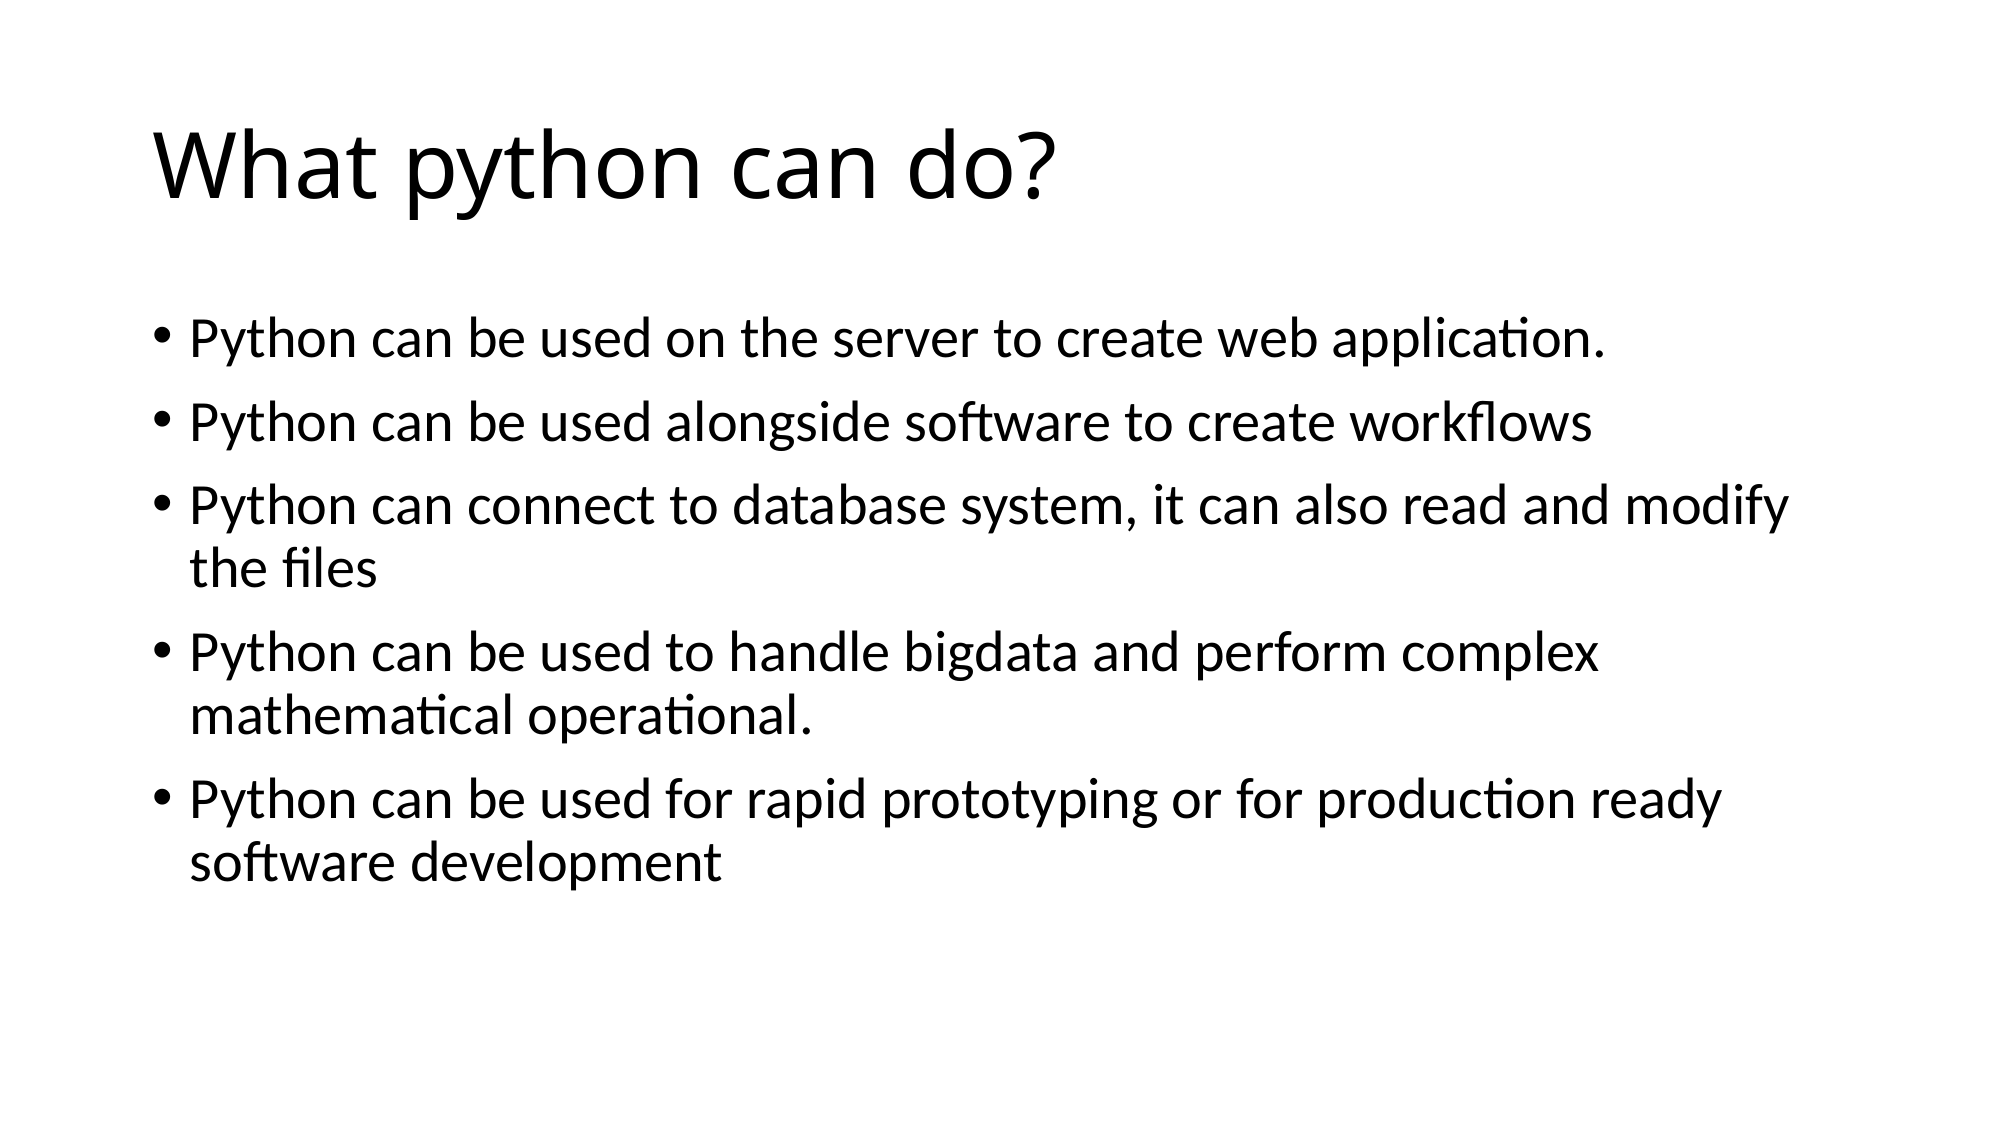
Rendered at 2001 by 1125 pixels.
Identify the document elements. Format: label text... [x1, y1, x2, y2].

title What python can do? [137, 59, 1863, 278]
list Python can be used on the server to create web application. Python can be used alongside software to create workflows Python can connect to database system, it can also read and modify the files Python can be used to handle bigdata and perform complex mathematical operational. Python can be used for rapid prototyping or for production ready software development [137, 299, 1863, 1014]
